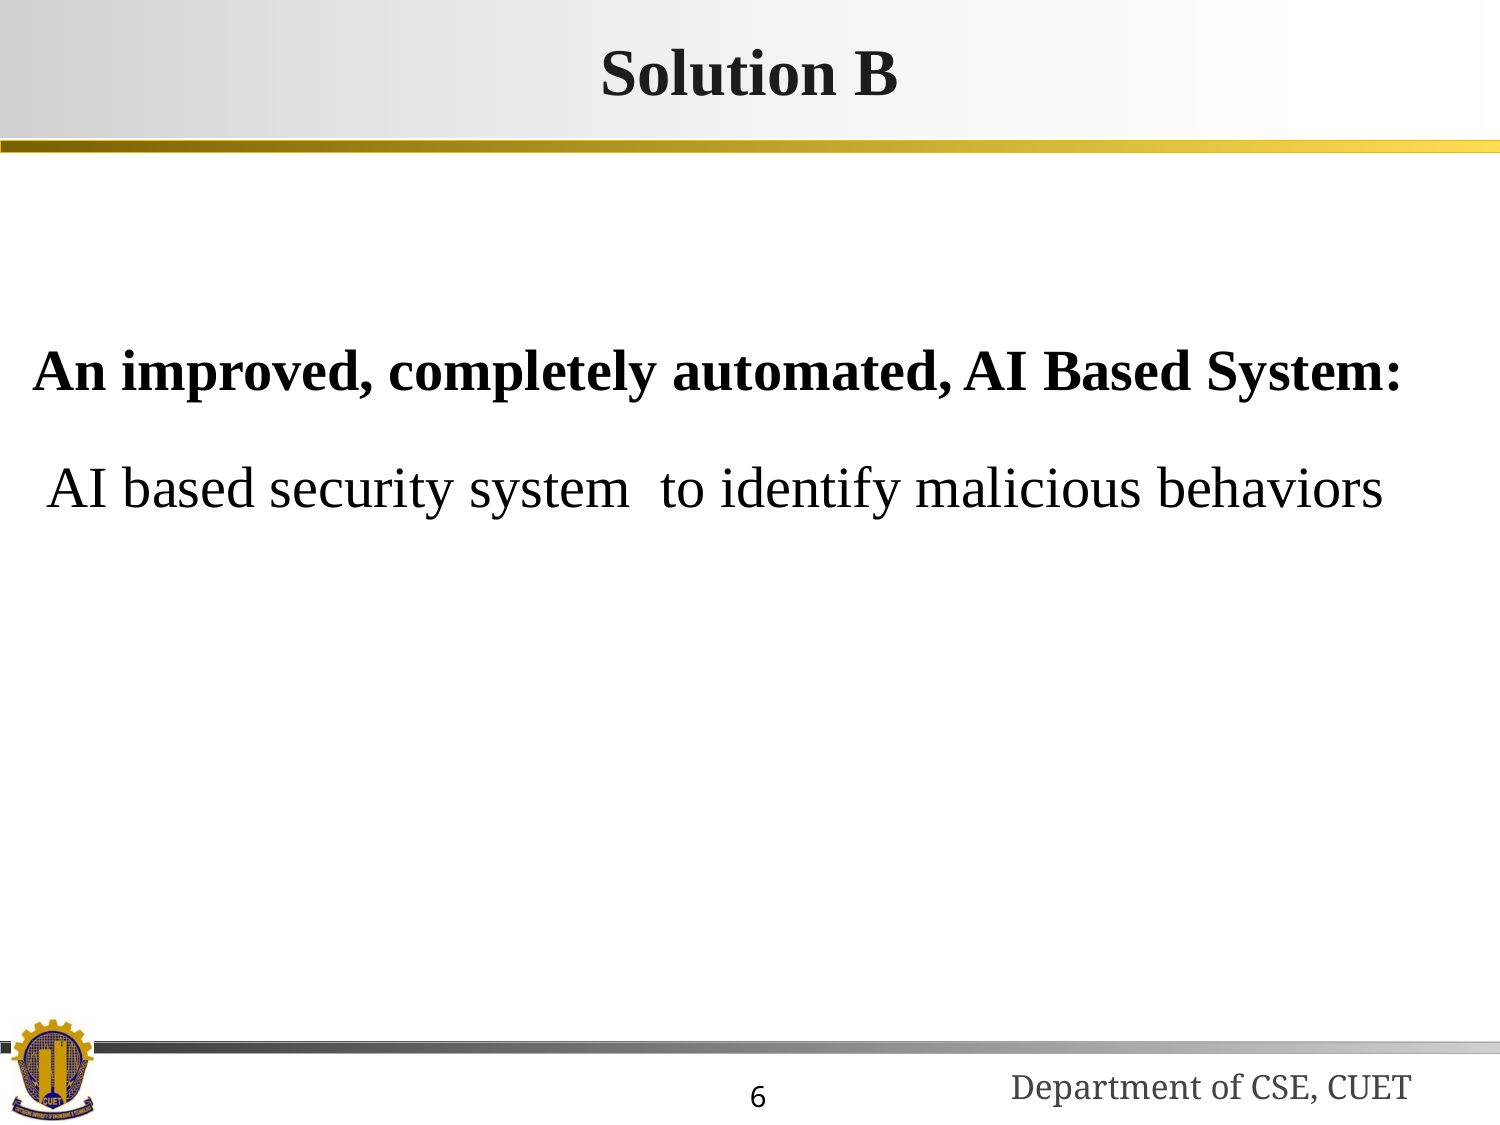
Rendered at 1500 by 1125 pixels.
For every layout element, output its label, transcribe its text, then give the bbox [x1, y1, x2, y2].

picture [11, 1019, 94, 1121]
title Solution B [0, 0, 1500, 138]
list An improved, completely automated, AI Based System: AI based security system to identify malicious behaviors [17, 208, 1477, 1074]
